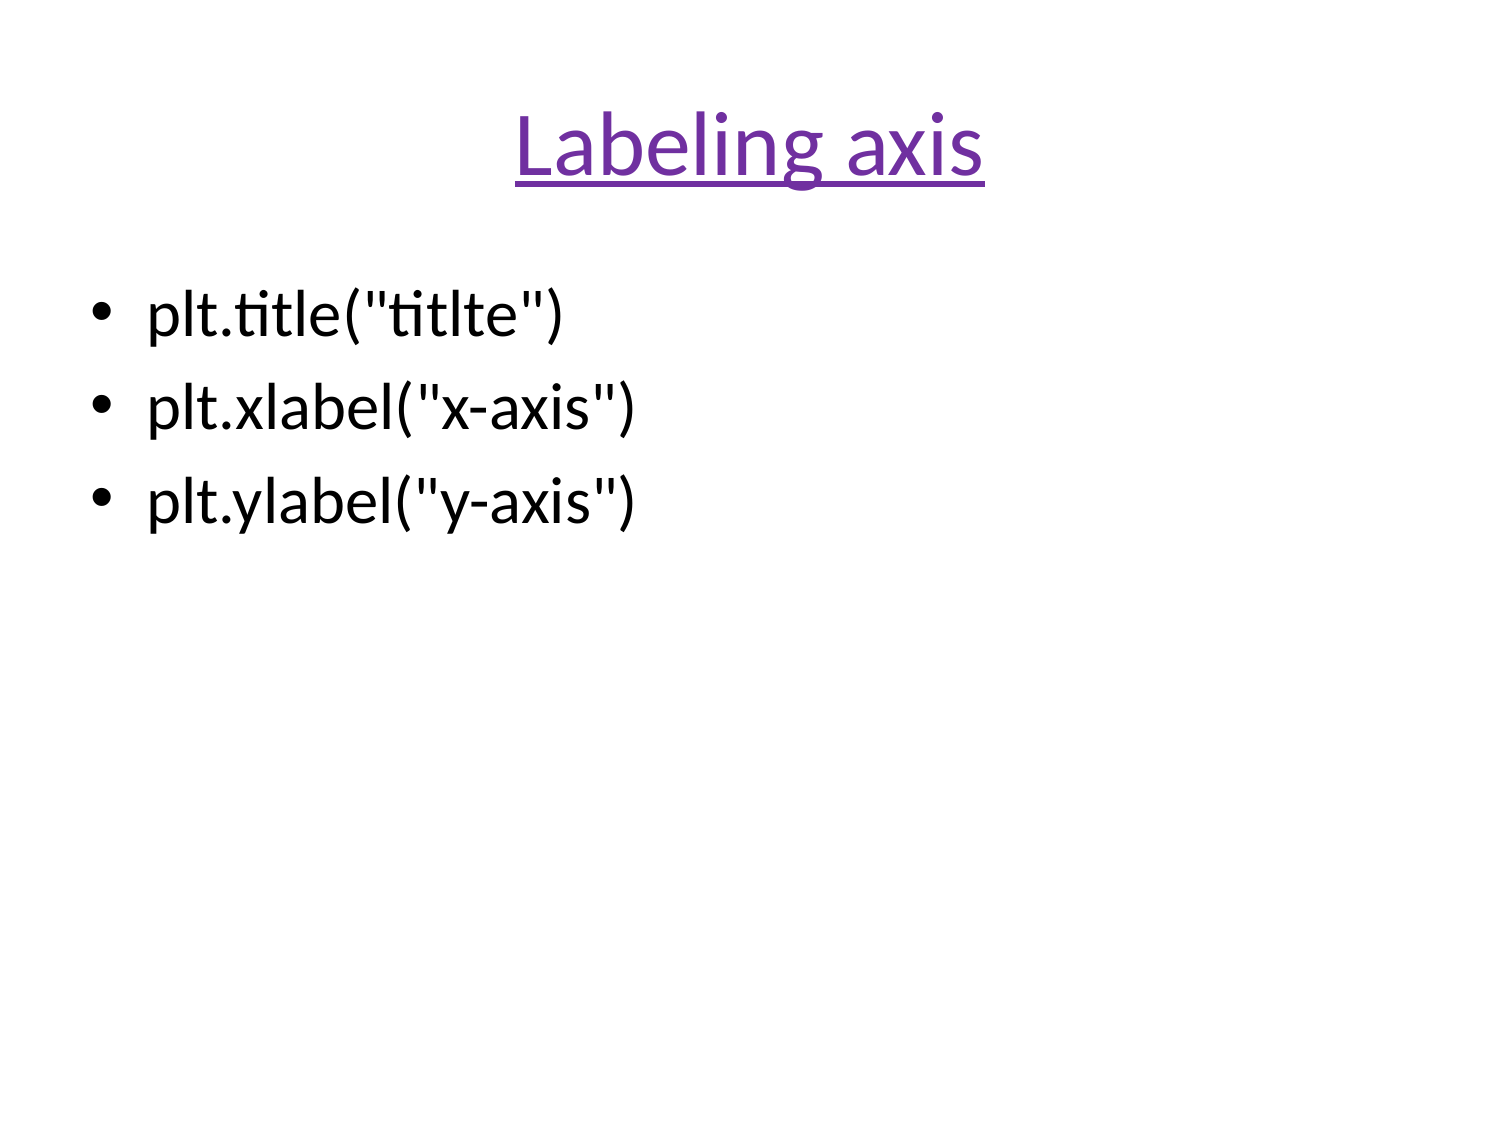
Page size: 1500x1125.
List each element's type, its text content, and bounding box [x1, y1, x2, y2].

title Labeling axis [75, 45, 1425, 233]
list plt.title("titlte") plt.xlabel("x-axis") plt.ylabel("y-axis") [75, 262, 1425, 1005]
